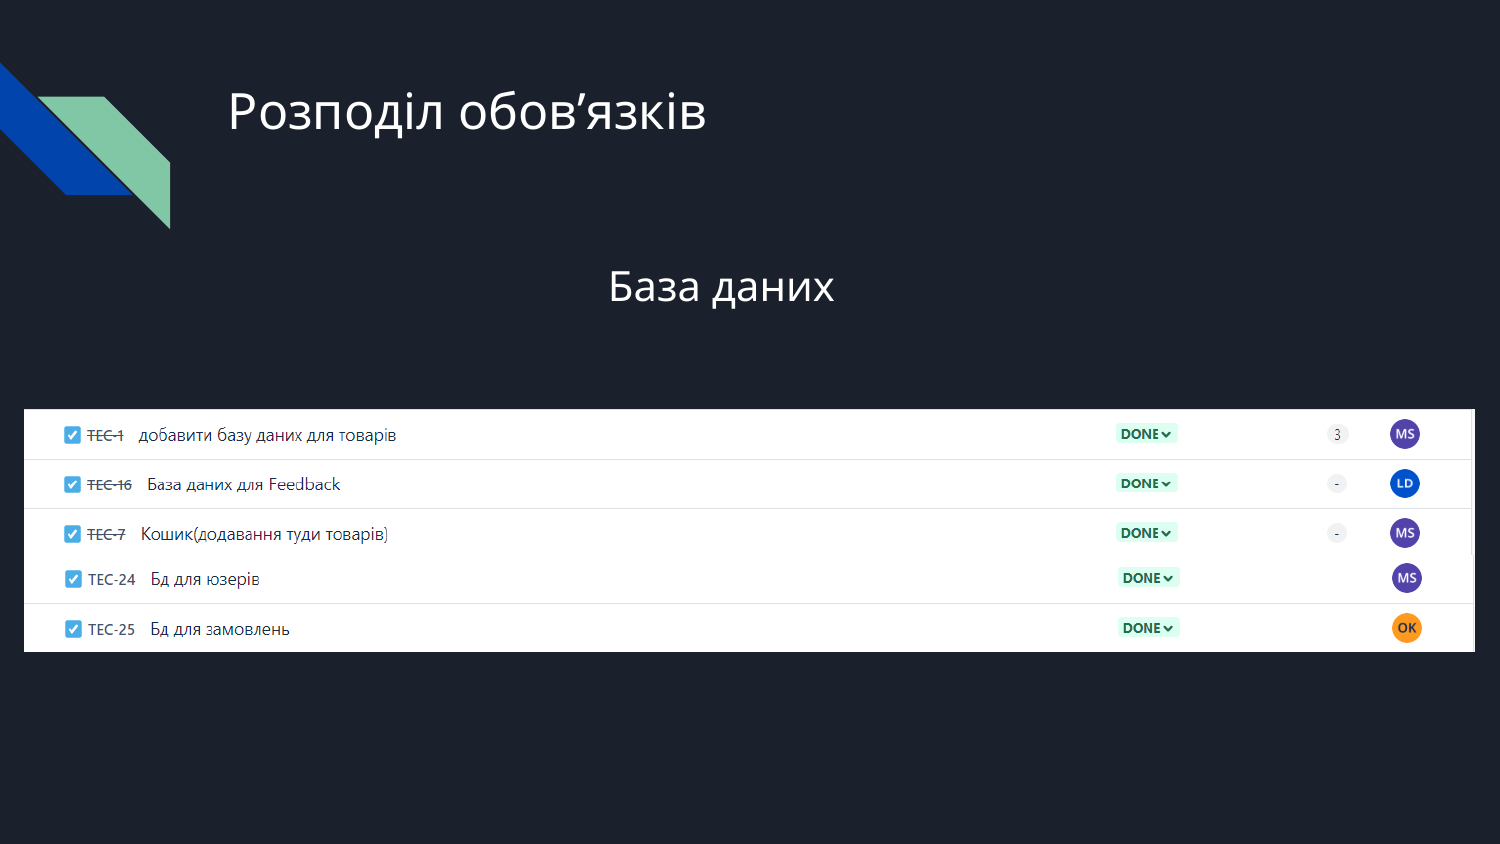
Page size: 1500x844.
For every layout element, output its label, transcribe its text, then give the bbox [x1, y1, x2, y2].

picture [24, 409, 1476, 652]
title Розподіл обов’язків [212, 64, 1368, 215]
text_box База даних [548, 244, 894, 363]
